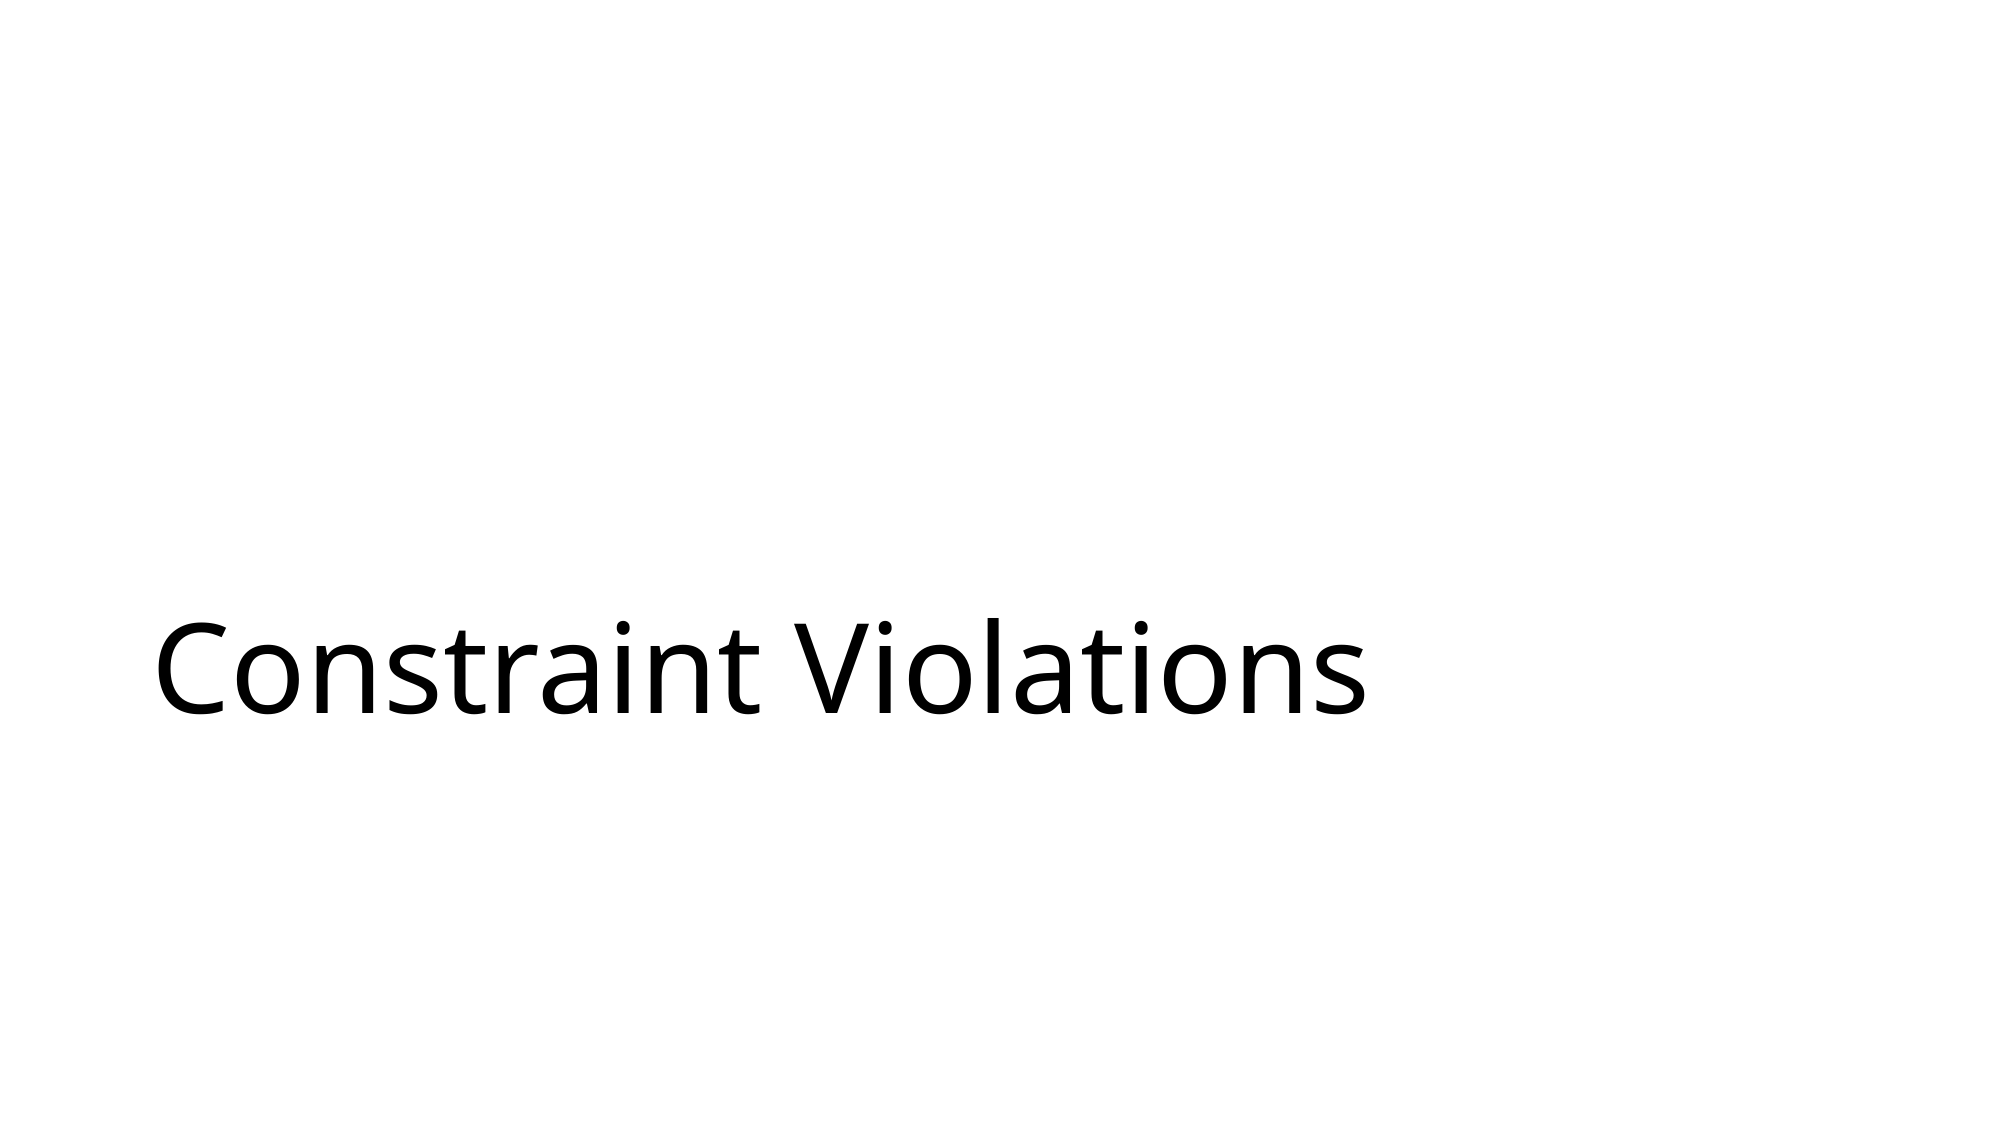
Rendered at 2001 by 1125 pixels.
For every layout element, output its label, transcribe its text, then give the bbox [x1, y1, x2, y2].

title Constraint Violations [136, 280, 1862, 749]
